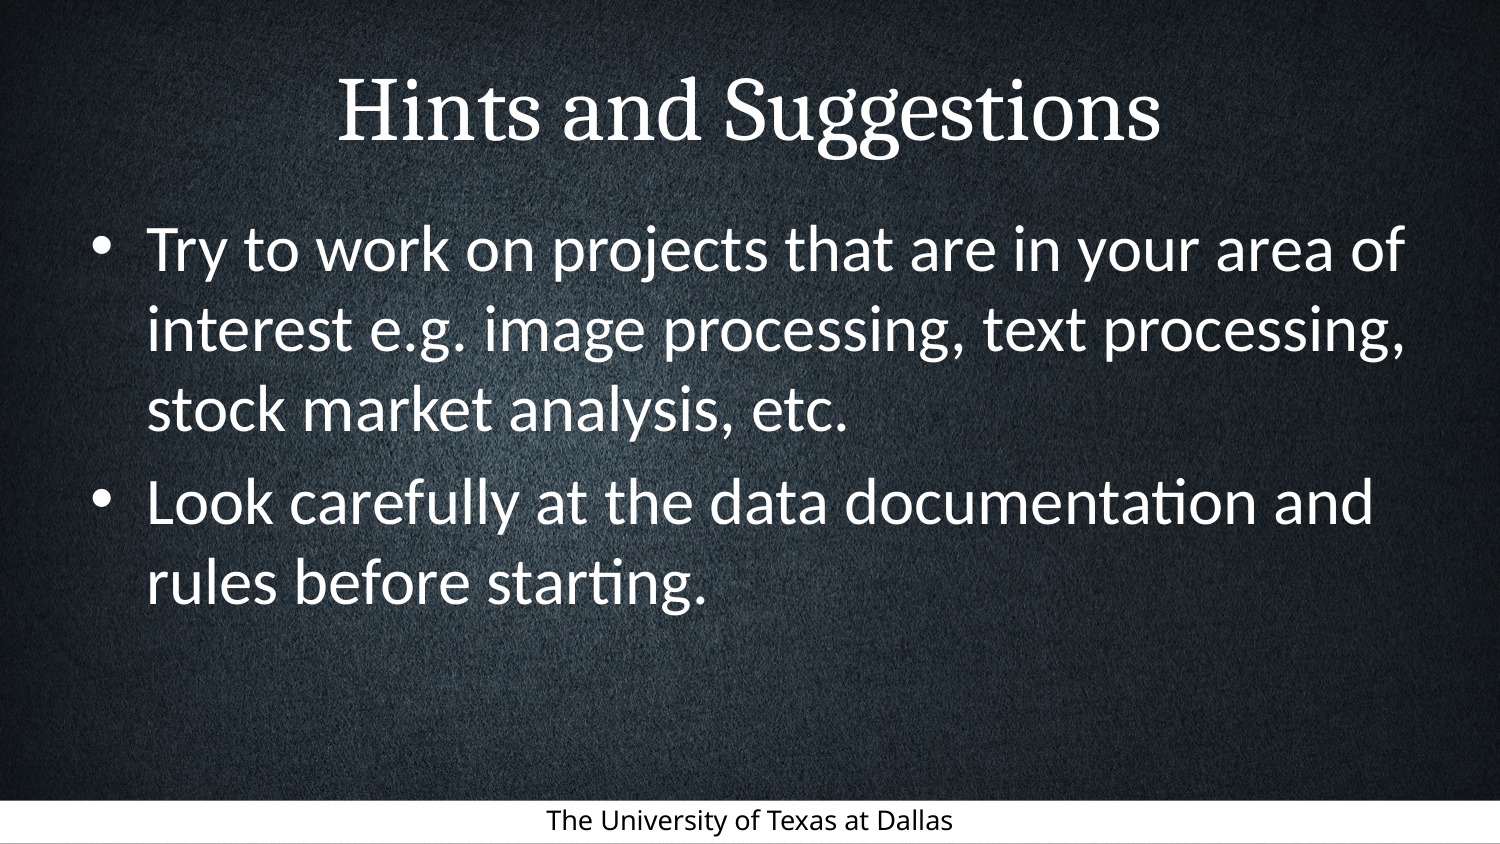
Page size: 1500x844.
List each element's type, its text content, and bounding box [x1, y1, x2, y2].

list Try to work on projects that are in your area of interest e.g. image processing, text processing, stock market analysis, etc. Look carefully at the data documentation and rules before starting. [75, 196, 1425, 754]
title Hints and Suggestions [75, 33, 1425, 175]
picture [0, 0, 1500, 800]
